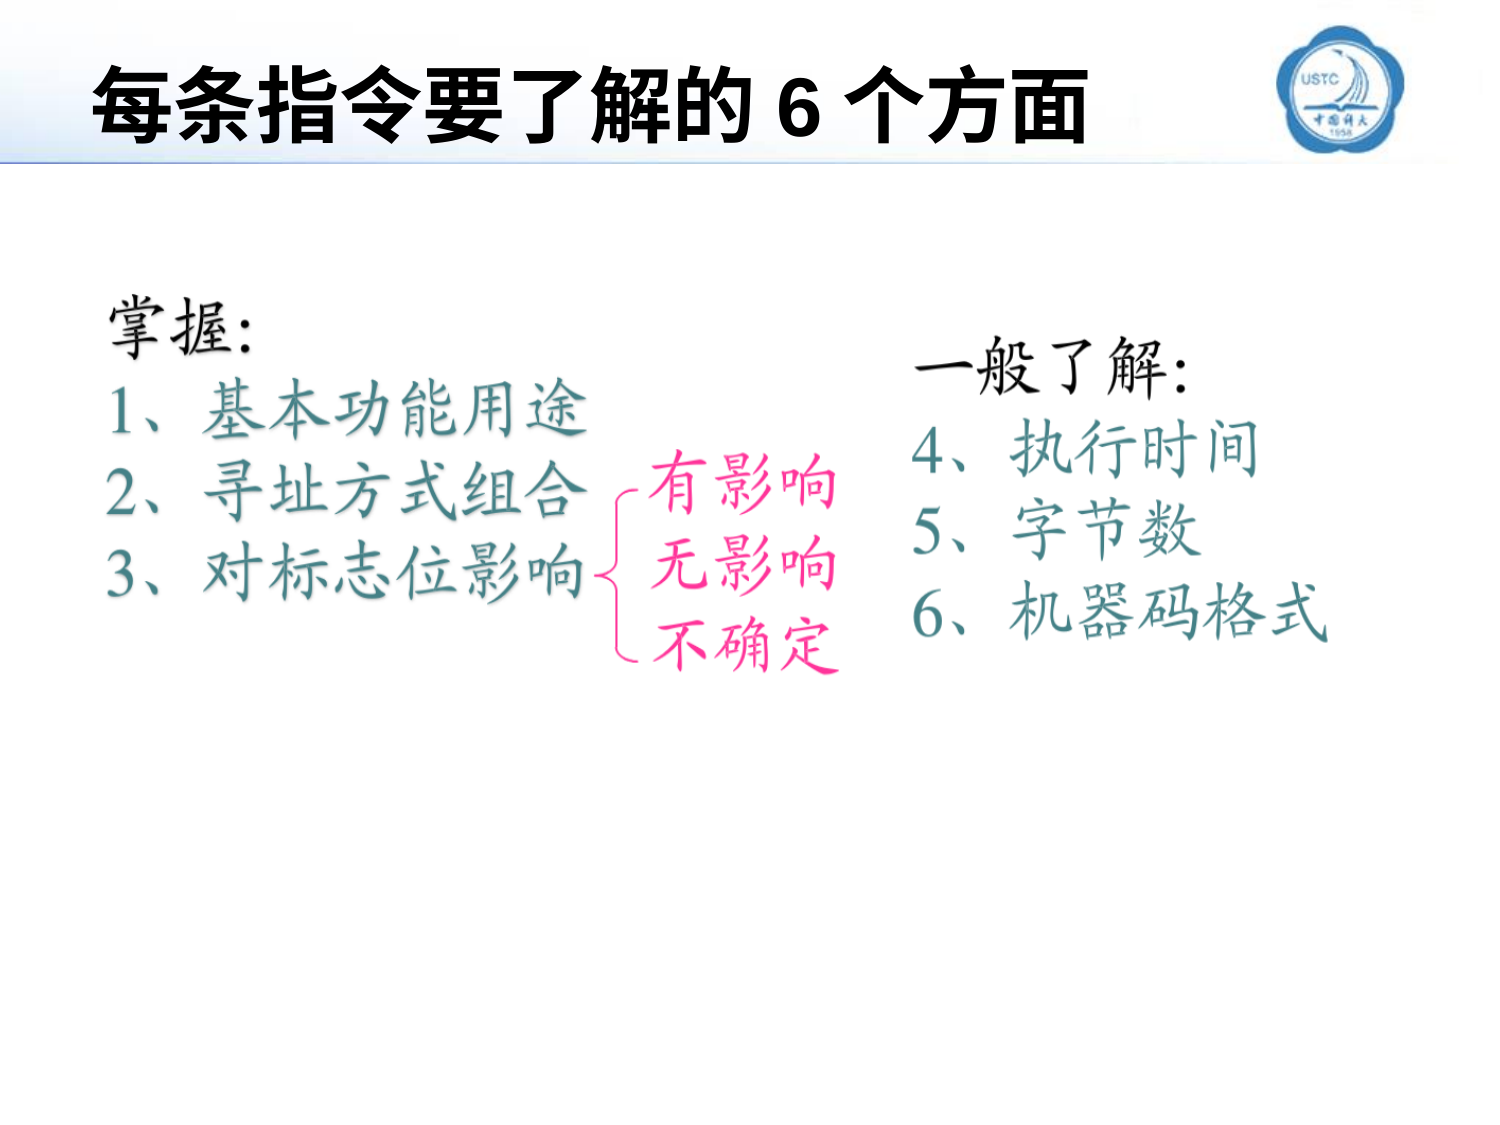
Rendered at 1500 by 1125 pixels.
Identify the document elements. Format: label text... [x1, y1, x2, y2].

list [95, 277, 1350, 698]
picture [0, 0, 1500, 164]
title 每条指令要了解的6个方面 [75, 45, 1425, 161]
